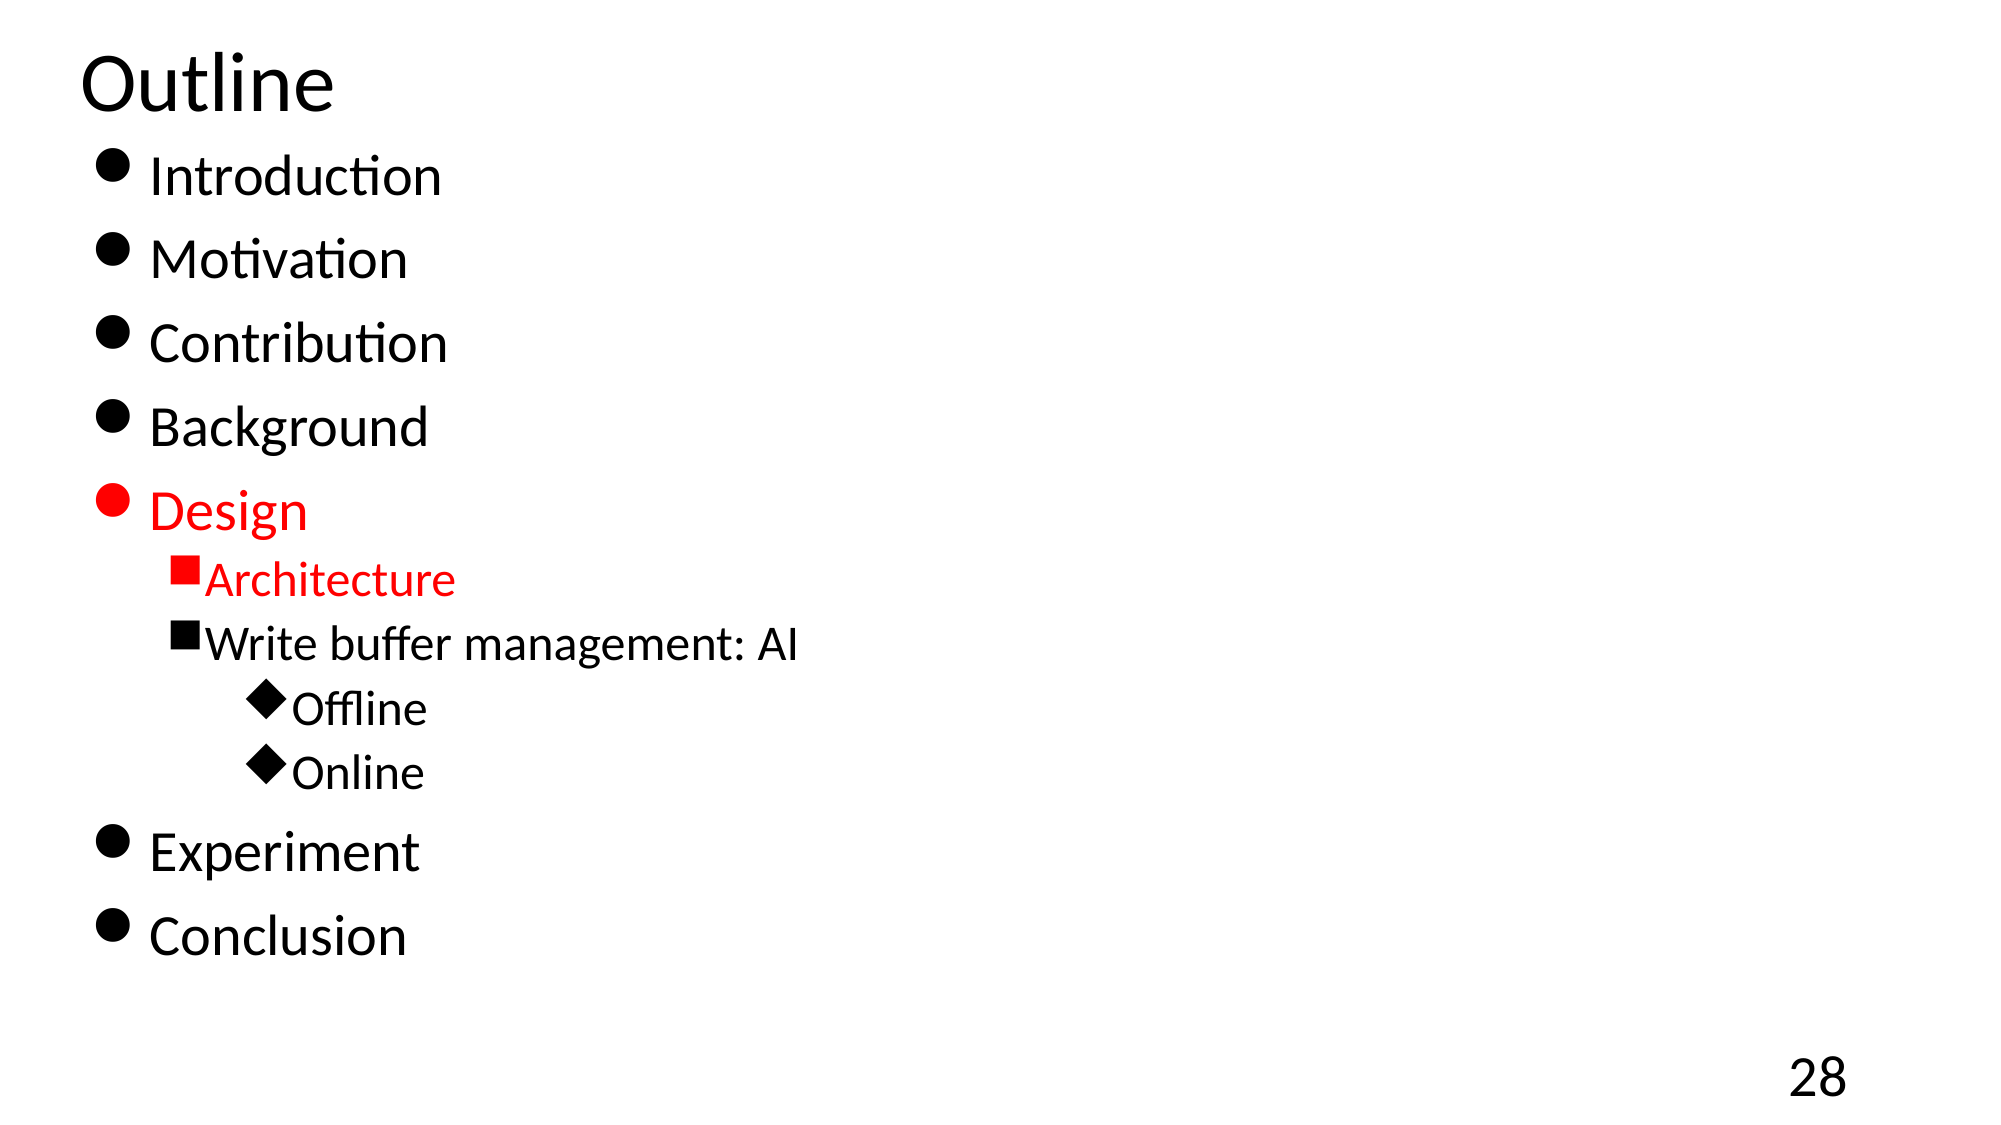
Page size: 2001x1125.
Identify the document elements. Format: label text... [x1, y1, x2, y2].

slide_number 28 [1412, 1042, 1863, 1103]
list Introduction Motivation Contribution Background Design Architecture Write buffer management: AI Offline Online Experiment Conclusion [76, 137, 2000, 1125]
title Outline [64, 29, 1949, 138]
